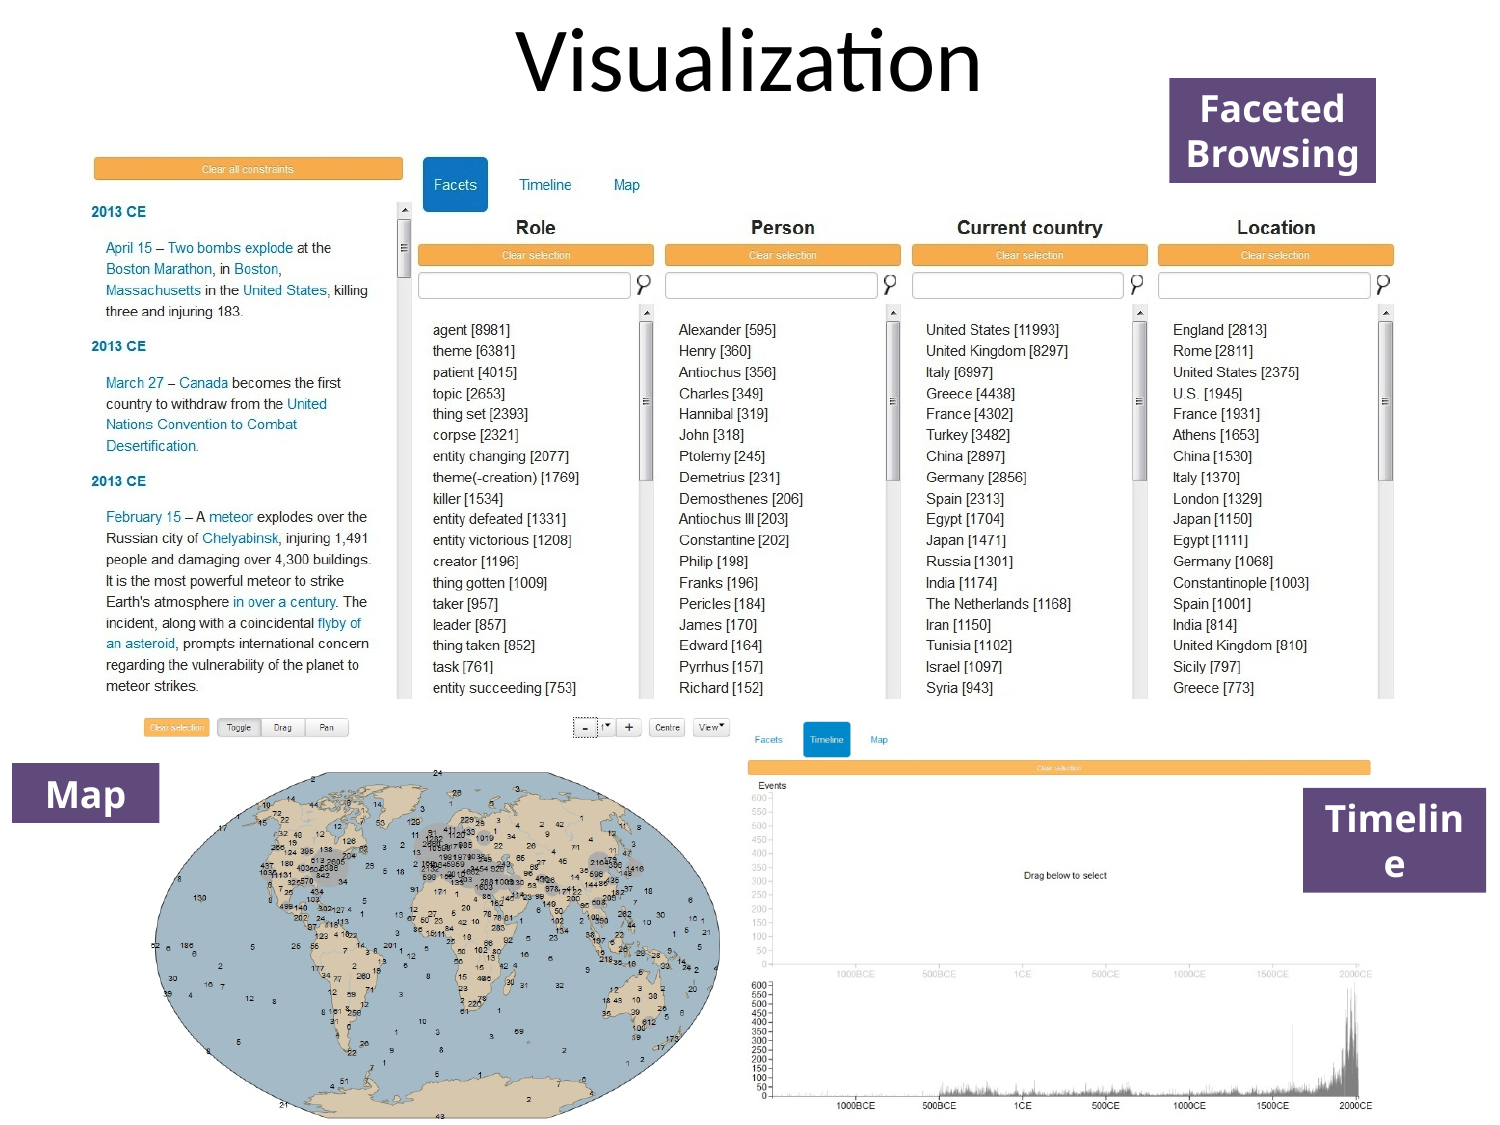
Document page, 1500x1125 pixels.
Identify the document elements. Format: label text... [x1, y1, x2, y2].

picture [88, 151, 1400, 702]
text_box Timeline [1378, 787, 1487, 893]
text_box Map [12, 763, 132, 823]
picture [746, 718, 1374, 1117]
text_box Faceted Browsing [1169, 78, 1376, 150]
title Visualization [75, 0, 1425, 127]
picture [138, 717, 736, 1121]
